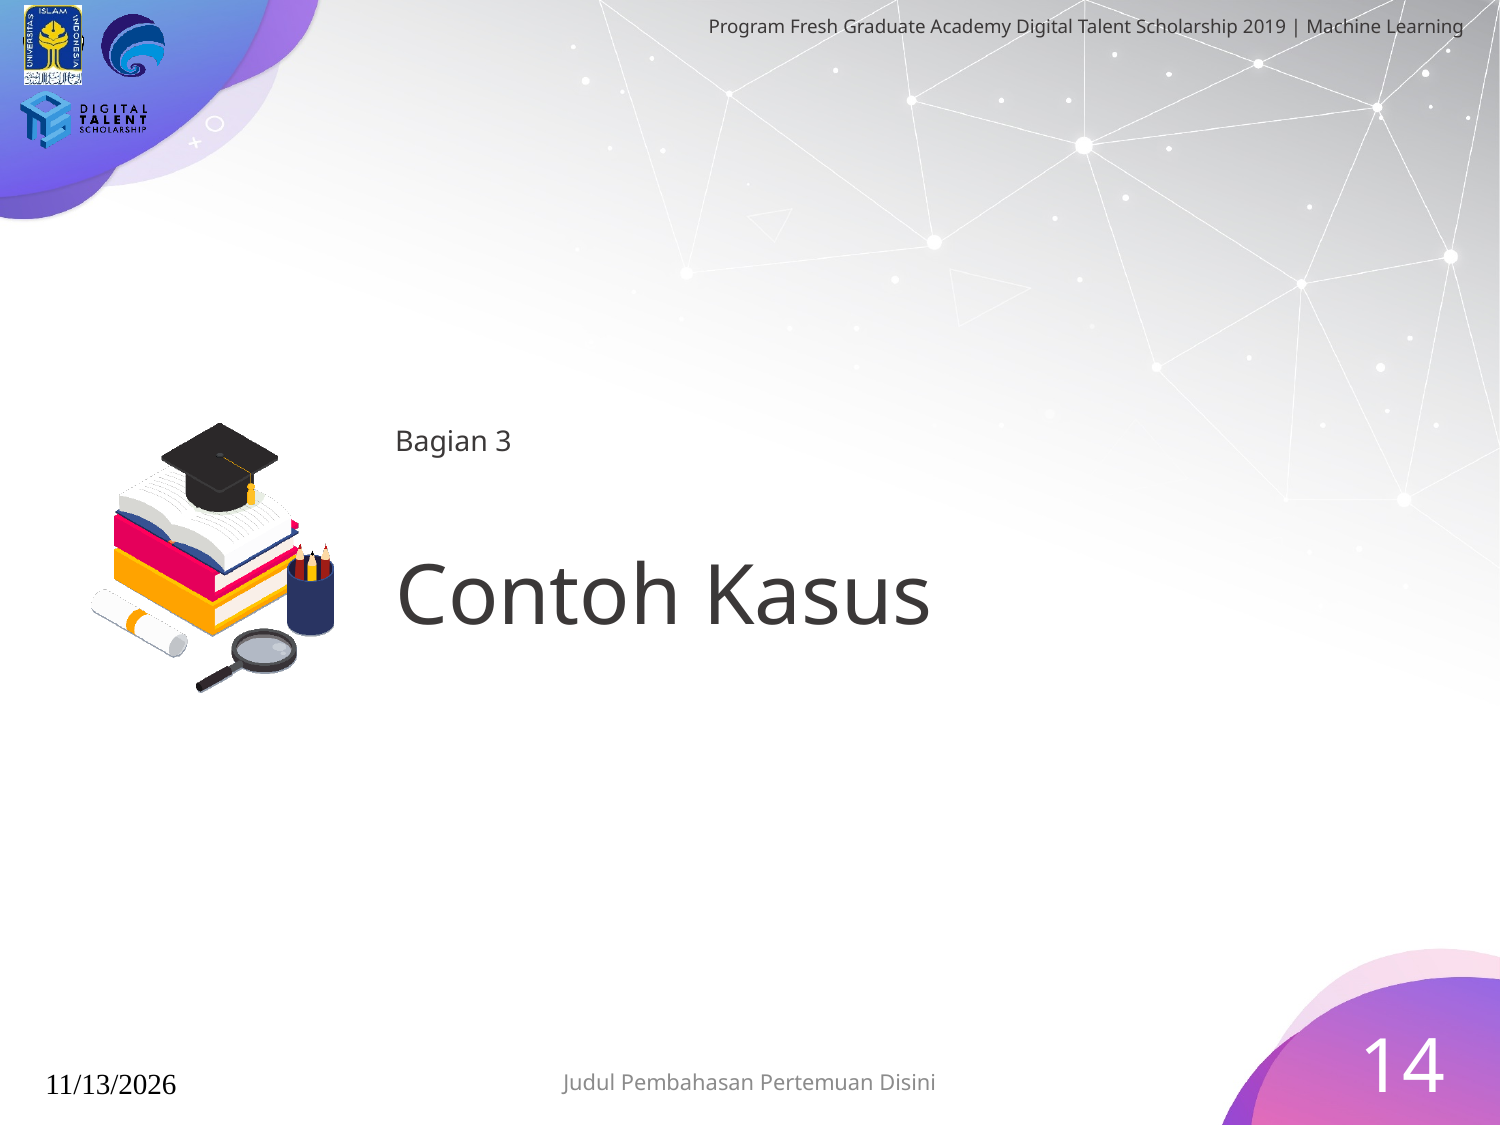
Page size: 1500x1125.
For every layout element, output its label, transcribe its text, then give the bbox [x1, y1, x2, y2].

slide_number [30, 1053, 272, 1114]
title Contoh Kasus [380, 483, 1396, 700]
picture [0, 0, 1500, 1125]
slide_number 14 [1327, 1023, 1478, 1114]
footer Judul Pembahasan Pertemuan Disini [382, 1053, 1118, 1114]
list Bagian 3 [380, 415, 1396, 465]
